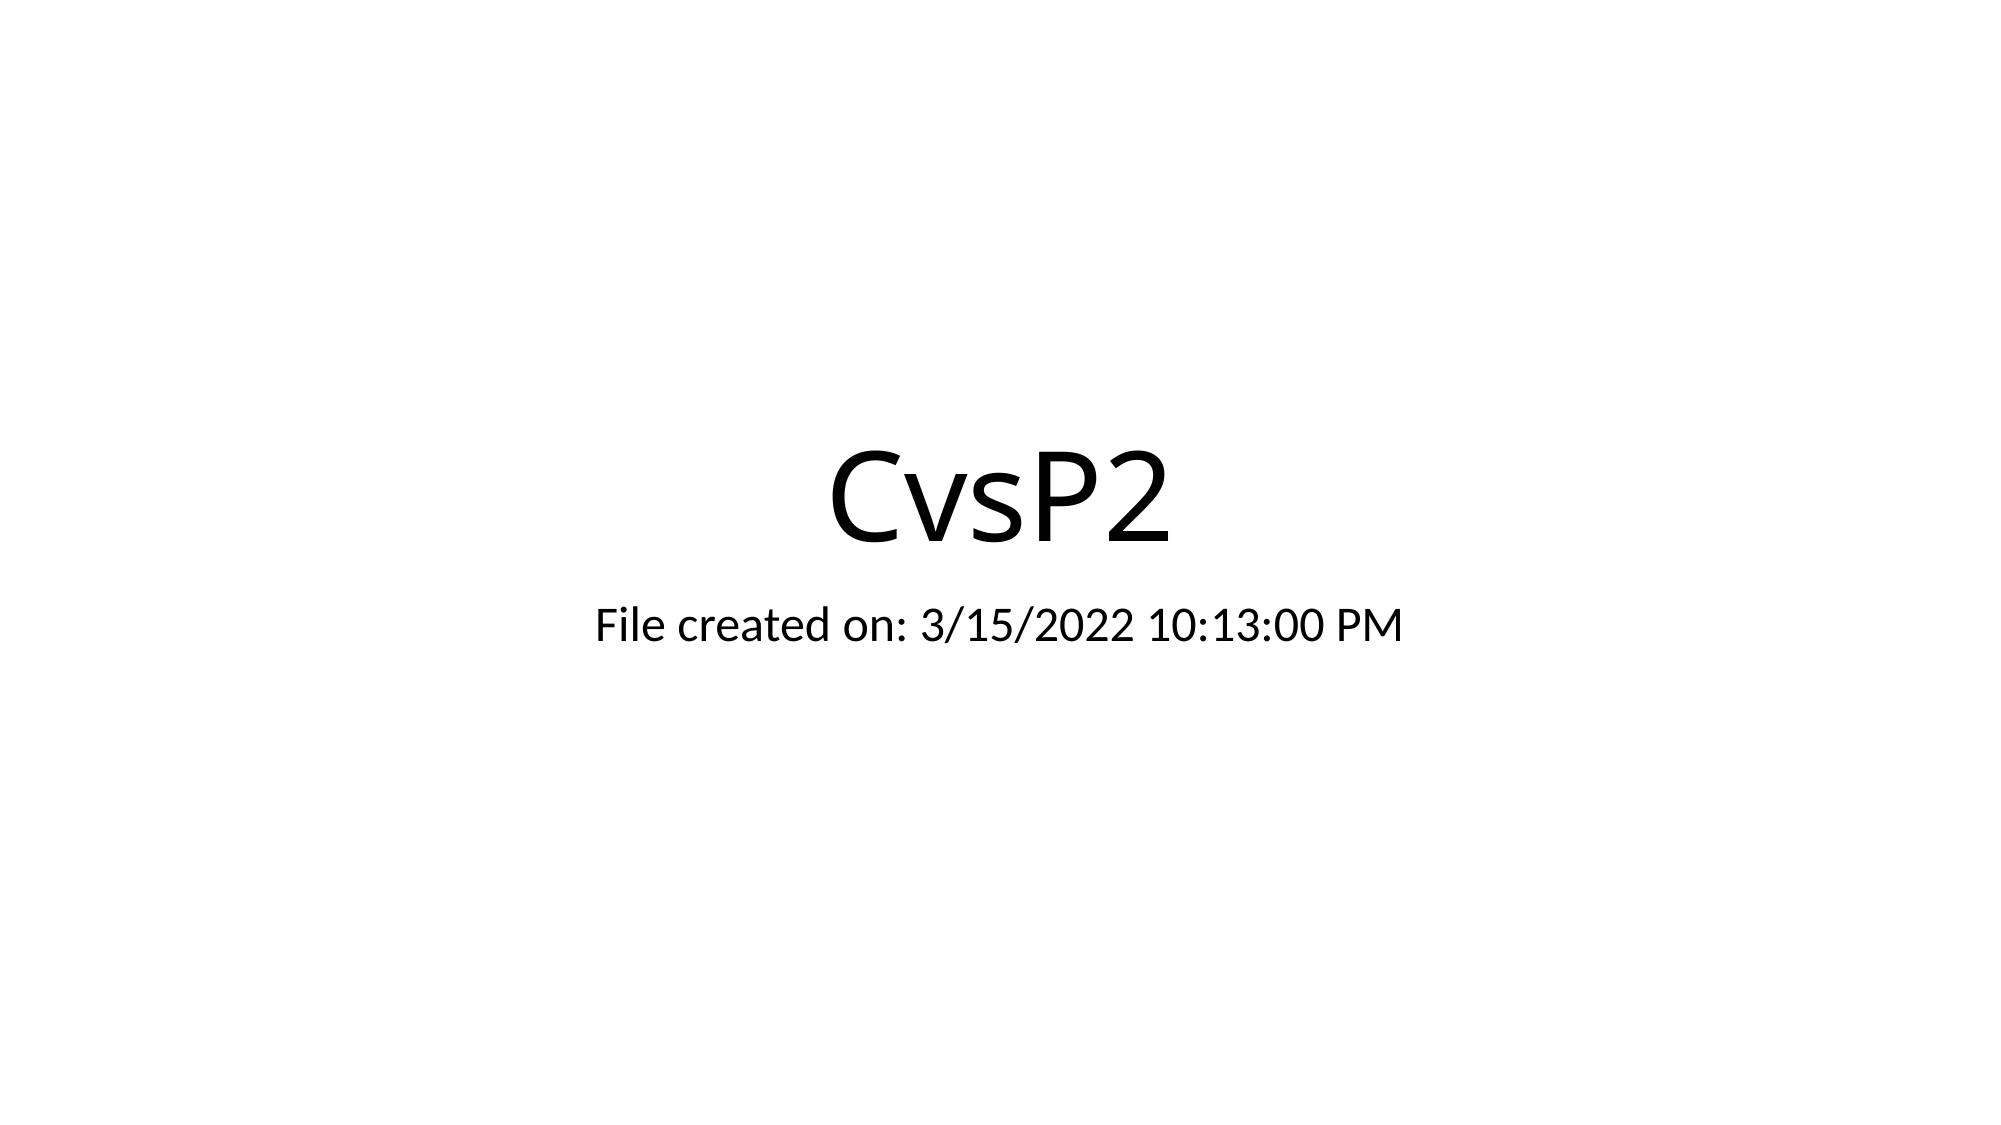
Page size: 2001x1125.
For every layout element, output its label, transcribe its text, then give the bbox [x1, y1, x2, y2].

subtitle File created on: 3/15/2022 10:13:00 PM [249, 590, 1750, 863]
title CvsP2 [249, 184, 1750, 576]
